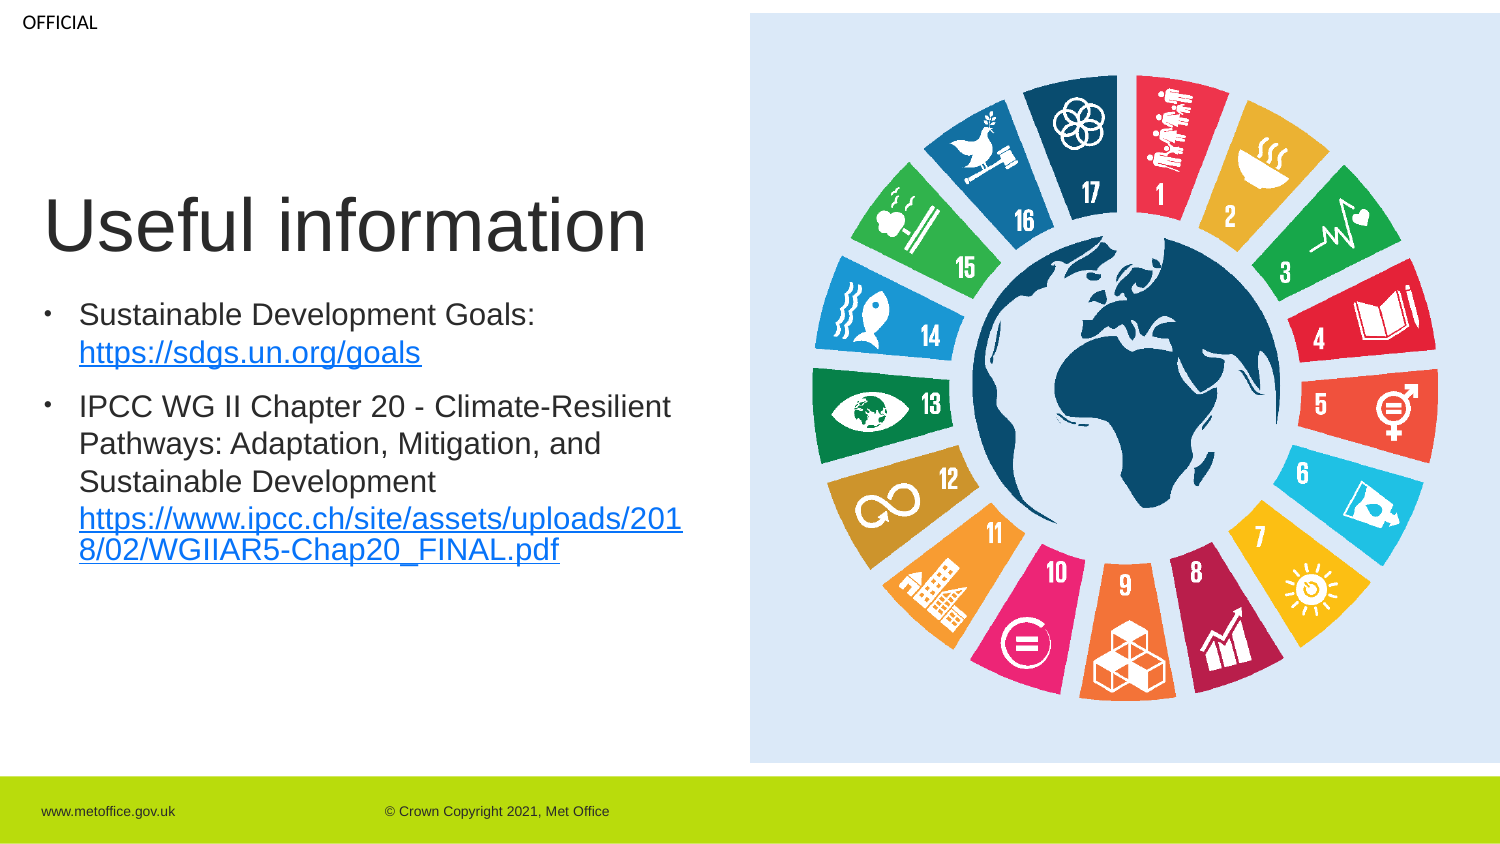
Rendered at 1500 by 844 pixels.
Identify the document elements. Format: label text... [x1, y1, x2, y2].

picture [749, 12, 1500, 764]
title Useful information [32, 170, 743, 273]
list Sustainable Development Goals: https://sdgs.un.org/goals IPCC WG II Chapter 20 - Climate-Resilient Pathways: Adaptation, Mitigation, and Sustainable Development https://www.ipcc.ch/site/assets/uploads/2018/02/WGIIAR5-Chap20_FINAL.pdf [32, 288, 697, 735]
footer www.metoffice.gov.uk © Crown Copyright 2021, Met Office [0, 776, 1500, 844]
